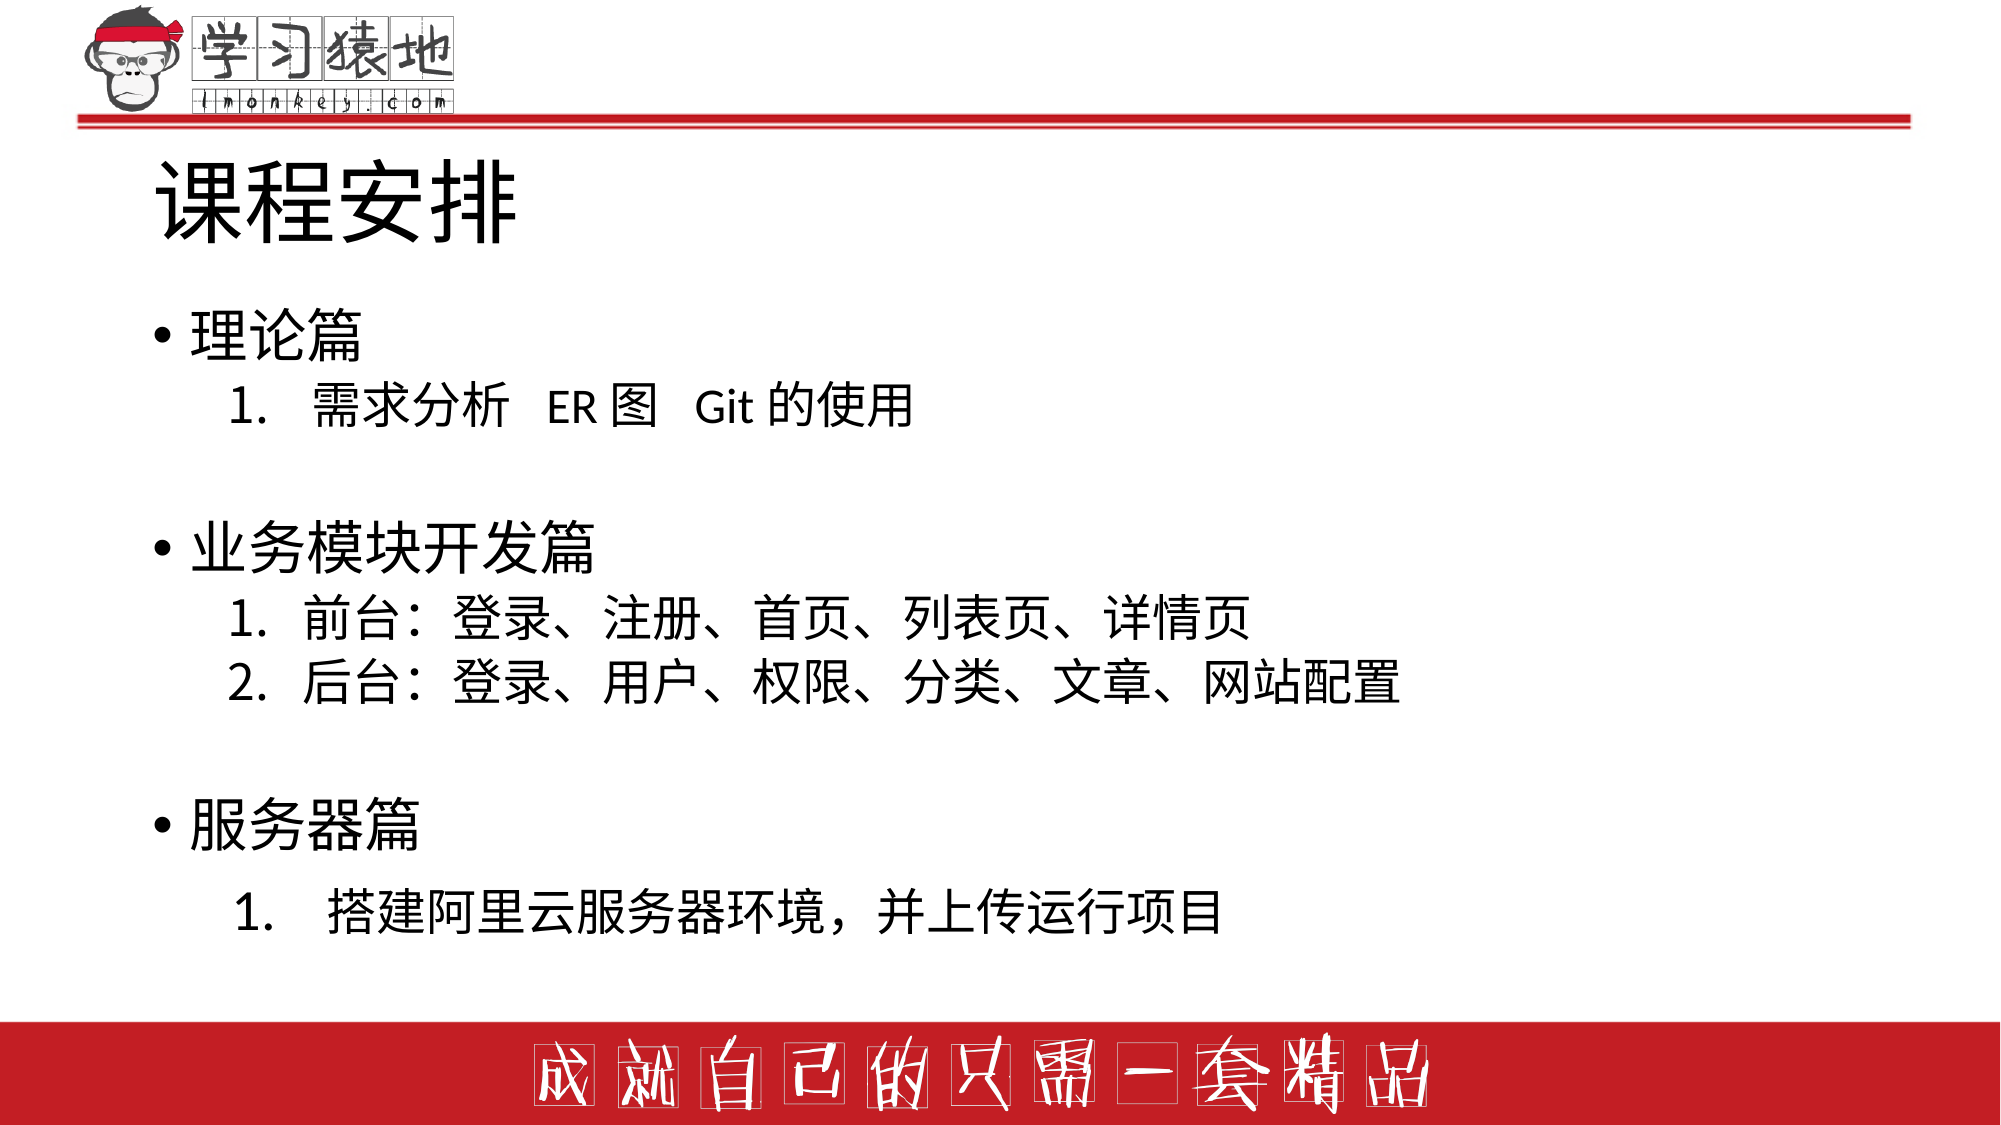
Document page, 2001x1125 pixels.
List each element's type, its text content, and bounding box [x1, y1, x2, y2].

list 理论篇 需求分析 ER图 Git的使用 业务模块开发篇 前台：登录、注册、首页、列表页、详情页 后台：登录、用户、权限、分类、文章、网站配置 服务器篇 1. 搭建阿里云服务器环境，并上传运行项目 [137, 299, 1863, 1014]
picture [0, 0, 2001, 1125]
title 课程安排 [137, 135, 1863, 278]
